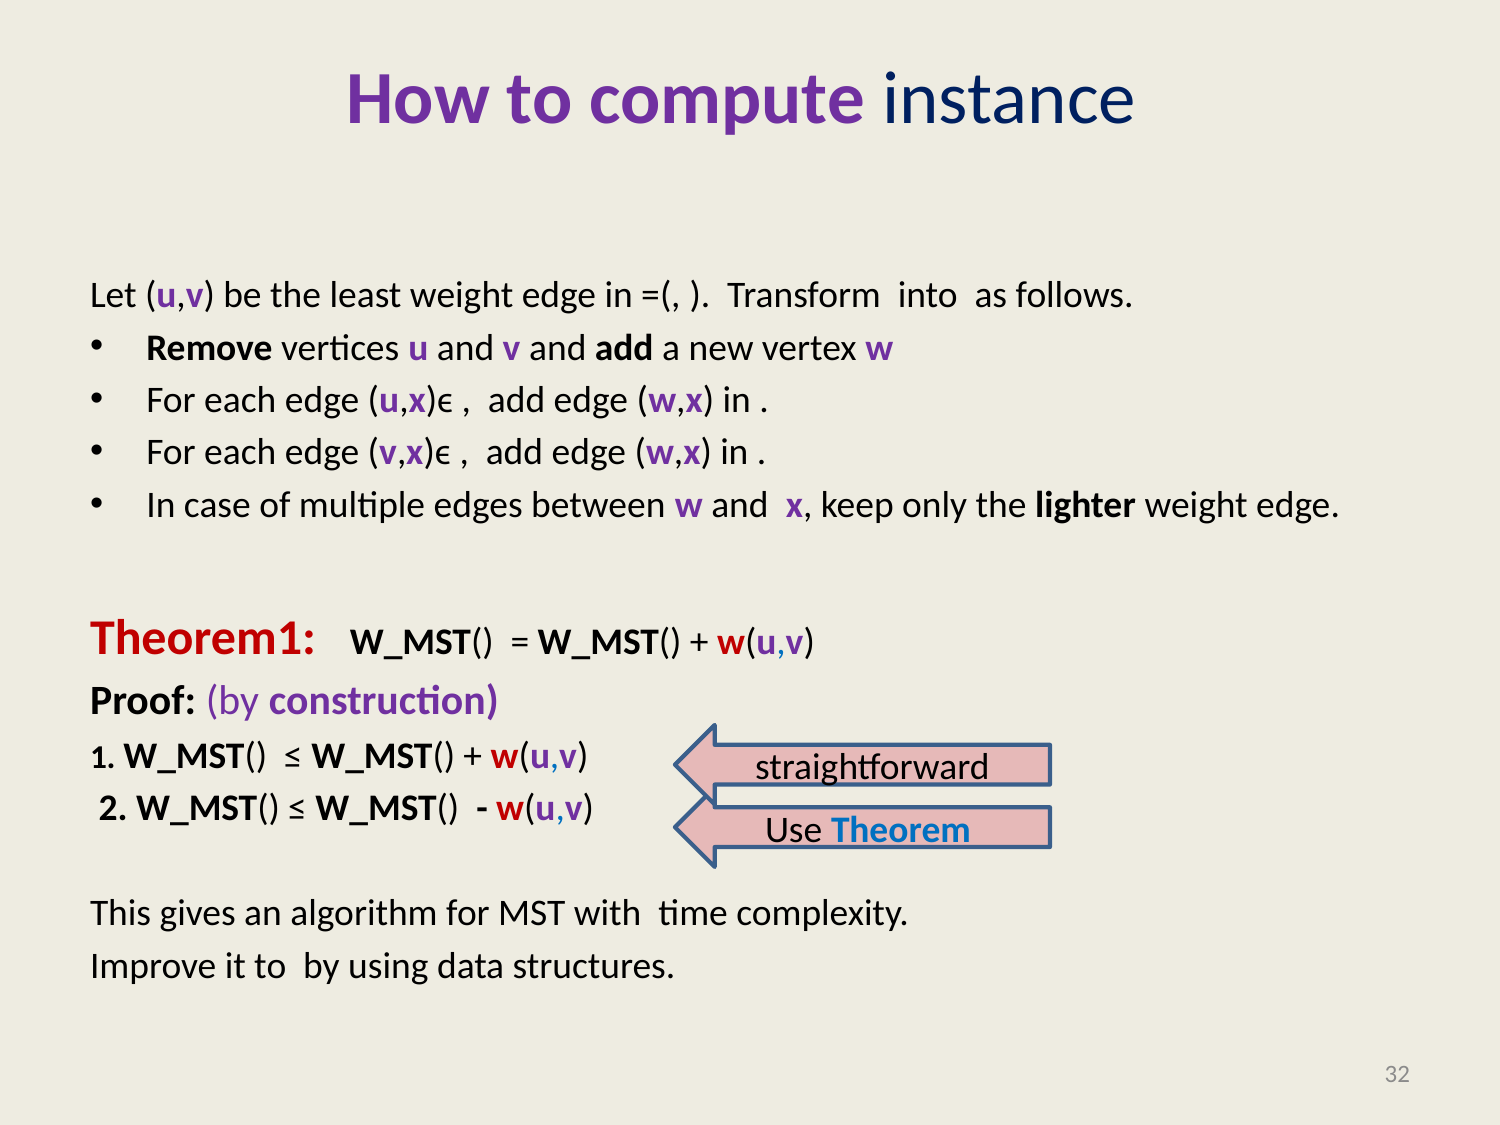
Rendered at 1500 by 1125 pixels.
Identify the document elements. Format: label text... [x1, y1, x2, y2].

slide_number 32 [1074, 1042, 1425, 1103]
text_box straightforward [672, 723, 1053, 807]
text_box Use Theorem [672, 796, 1053, 869]
